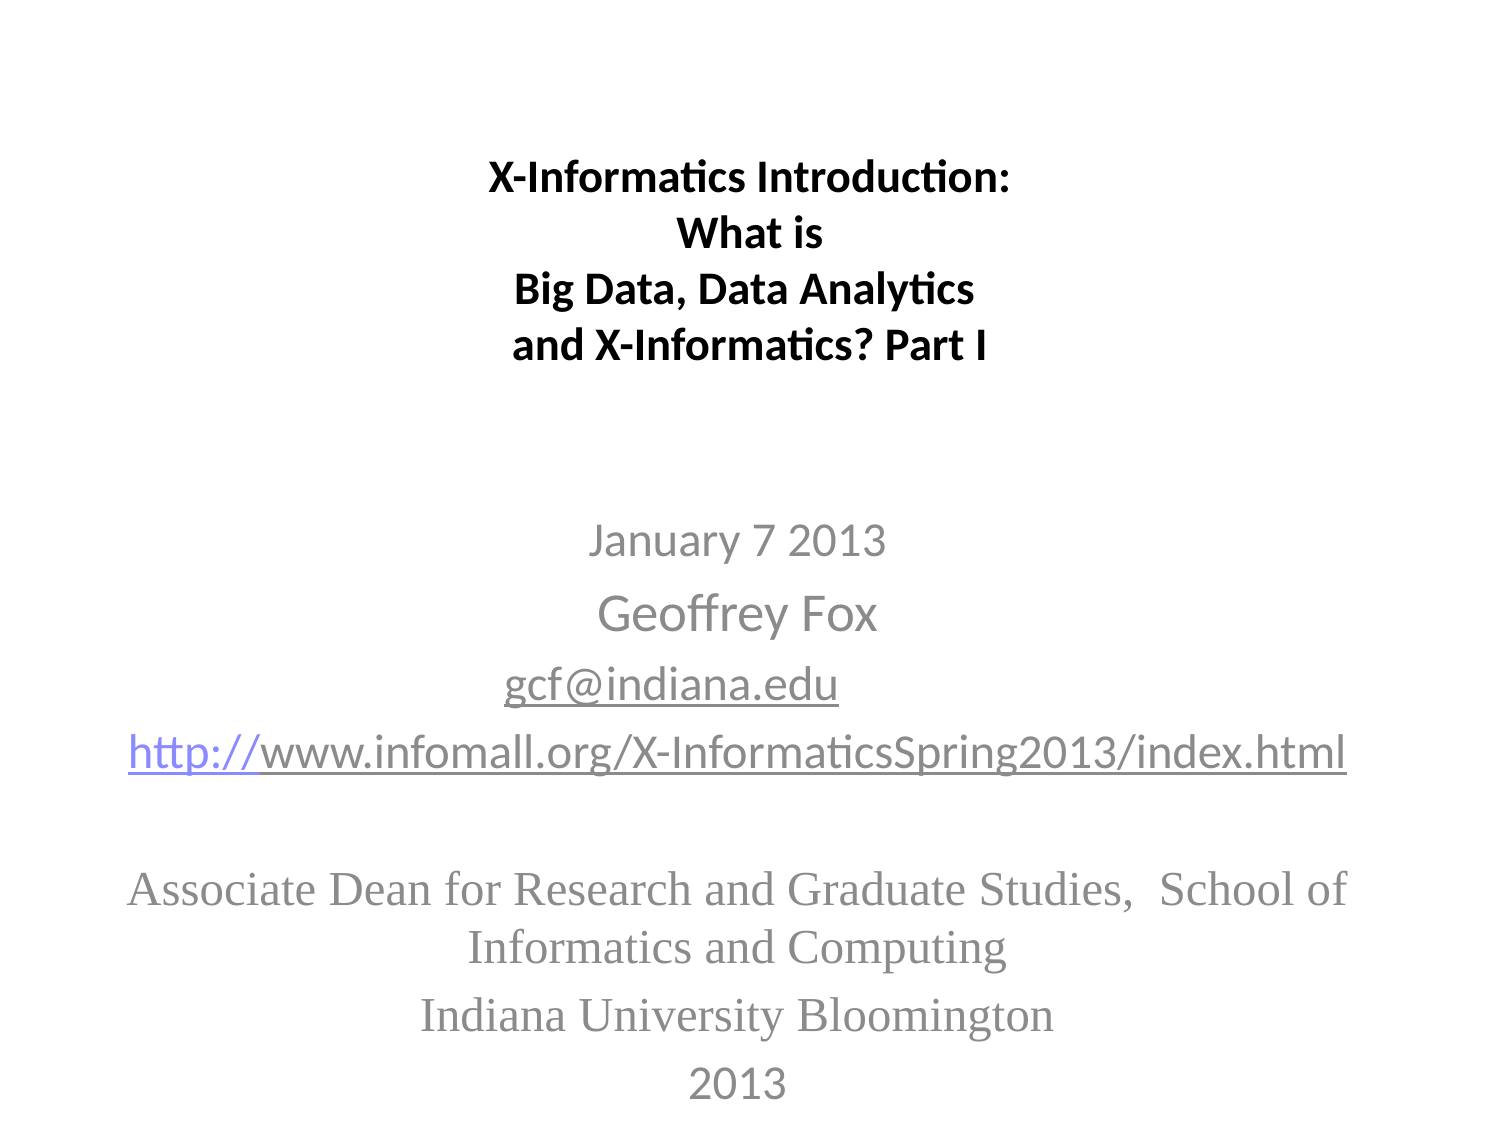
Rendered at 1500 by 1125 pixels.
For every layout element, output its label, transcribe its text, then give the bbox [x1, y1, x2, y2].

subtitle January 7 2013 Geoffrey Fox gcf@indiana.edu http://www.infomall.org/X-InformaticsSpring2013/index.html Associate Dean for Research and Graduate Studies, School of Informatics and Computing Indiana University Bloomington 2013 [50, 500, 1425, 1125]
title X-Informatics Introduction: What is Big Data, Data Analytics and X-Informatics? Part I [0, 137, 1500, 379]
